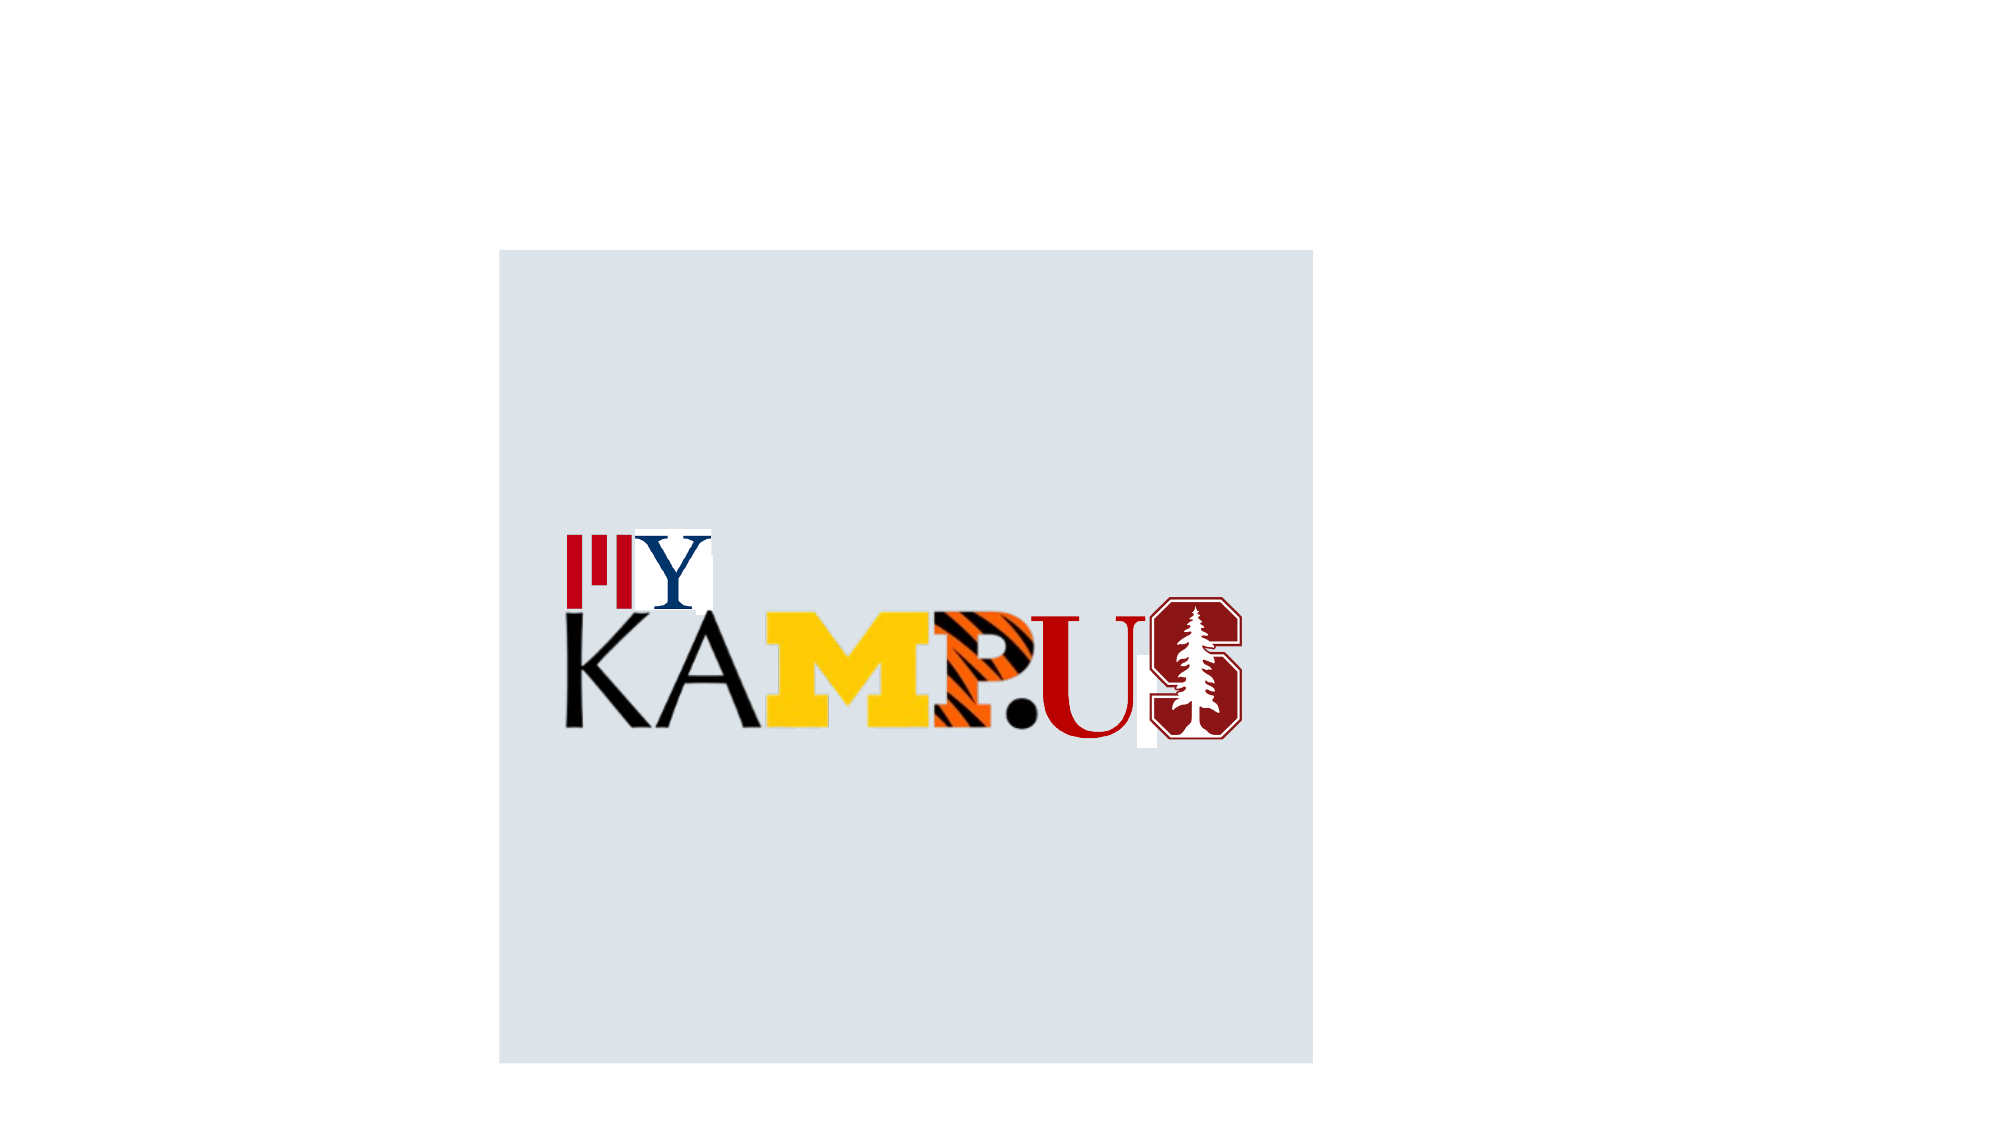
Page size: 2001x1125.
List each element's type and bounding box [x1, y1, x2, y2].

text_box [1030, 597, 1267, 747]
text_box [559, 476, 712, 671]
picture [562, 606, 1042, 734]
text_box [498, 248, 1314, 1065]
